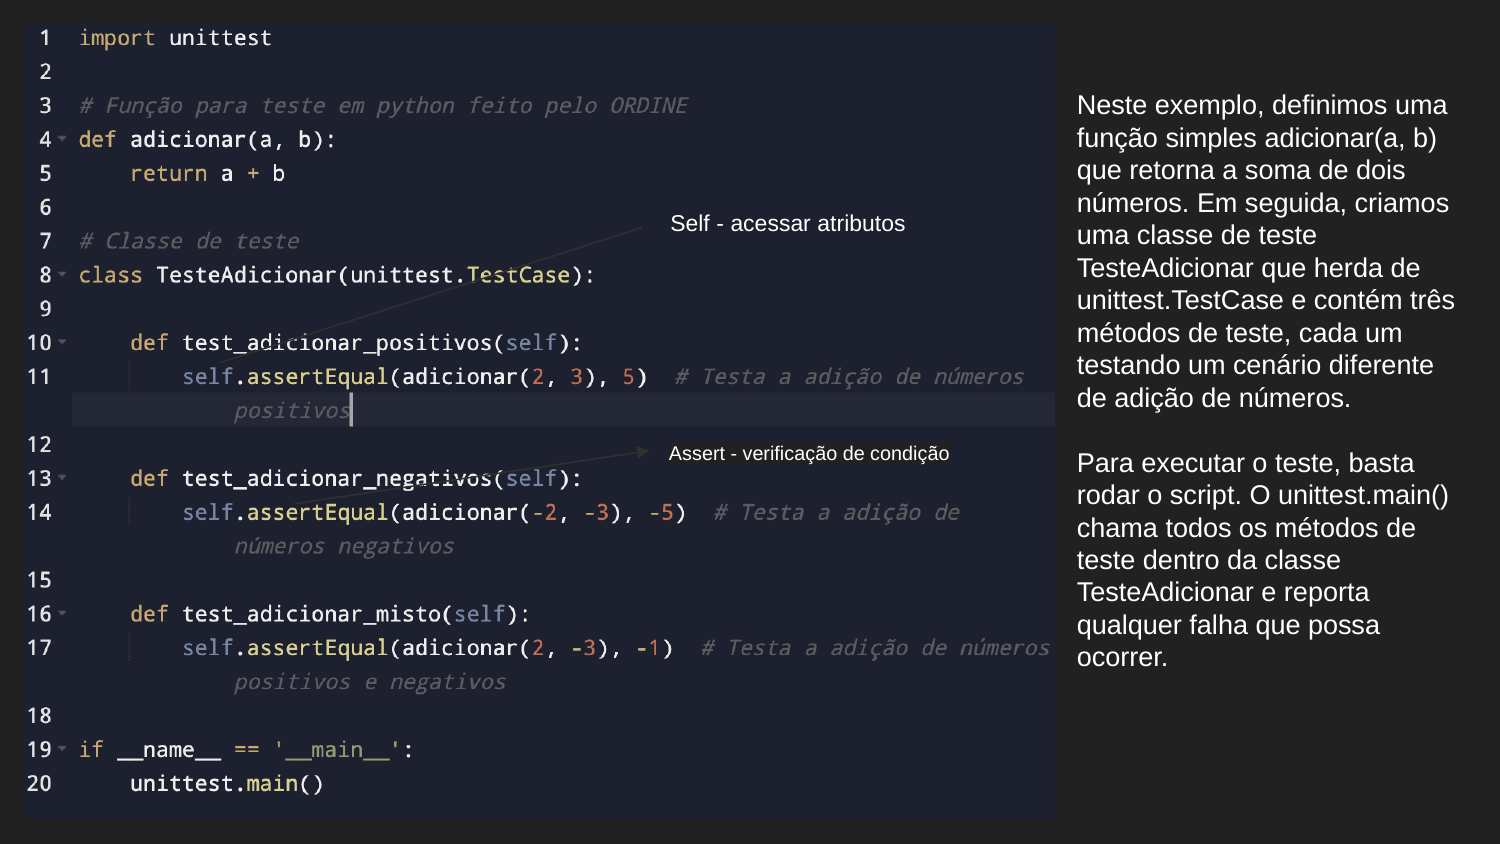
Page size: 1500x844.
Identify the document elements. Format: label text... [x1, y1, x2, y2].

picture [24, 24, 1055, 819]
text_box Neste exemplo, definimos uma função simples adicionar(a, b) que retorna a soma de dois números. Em seguida, criamos uma classe de teste TesteAdicionar que herda de unittest.TestCase e contém três métodos de teste, cada um testando um cenário diferente de adição de números. Para executar o teste, basta rodar o script. O unittest.main() chama todos os métodos de teste dentro da classe TesteAdicionar e reporta qualquer falha que possa ocorrer. [1061, 72, 1474, 733]
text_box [219, 227, 643, 363]
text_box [294, 450, 650, 505]
